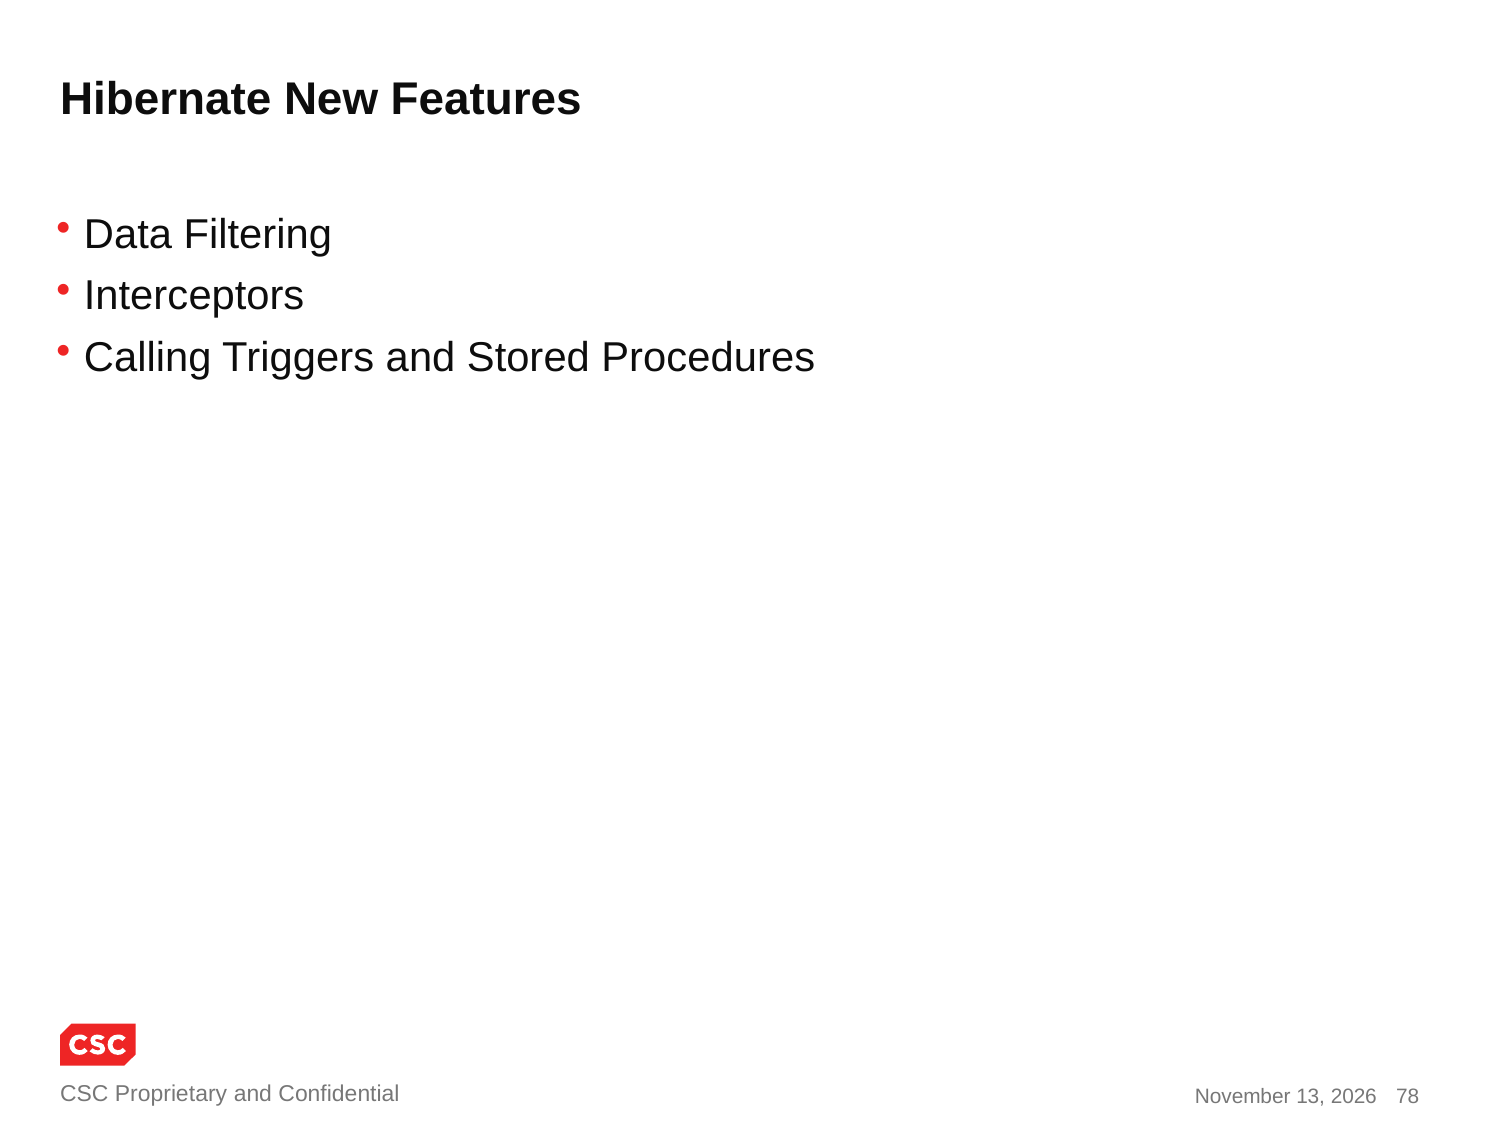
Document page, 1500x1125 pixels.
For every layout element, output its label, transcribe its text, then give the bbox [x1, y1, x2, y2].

list Data Filtering Interceptors Calling Triggers and Stored Procedures [56, 212, 1444, 429]
title Hibernate New Features [60, 75, 1440, 204]
